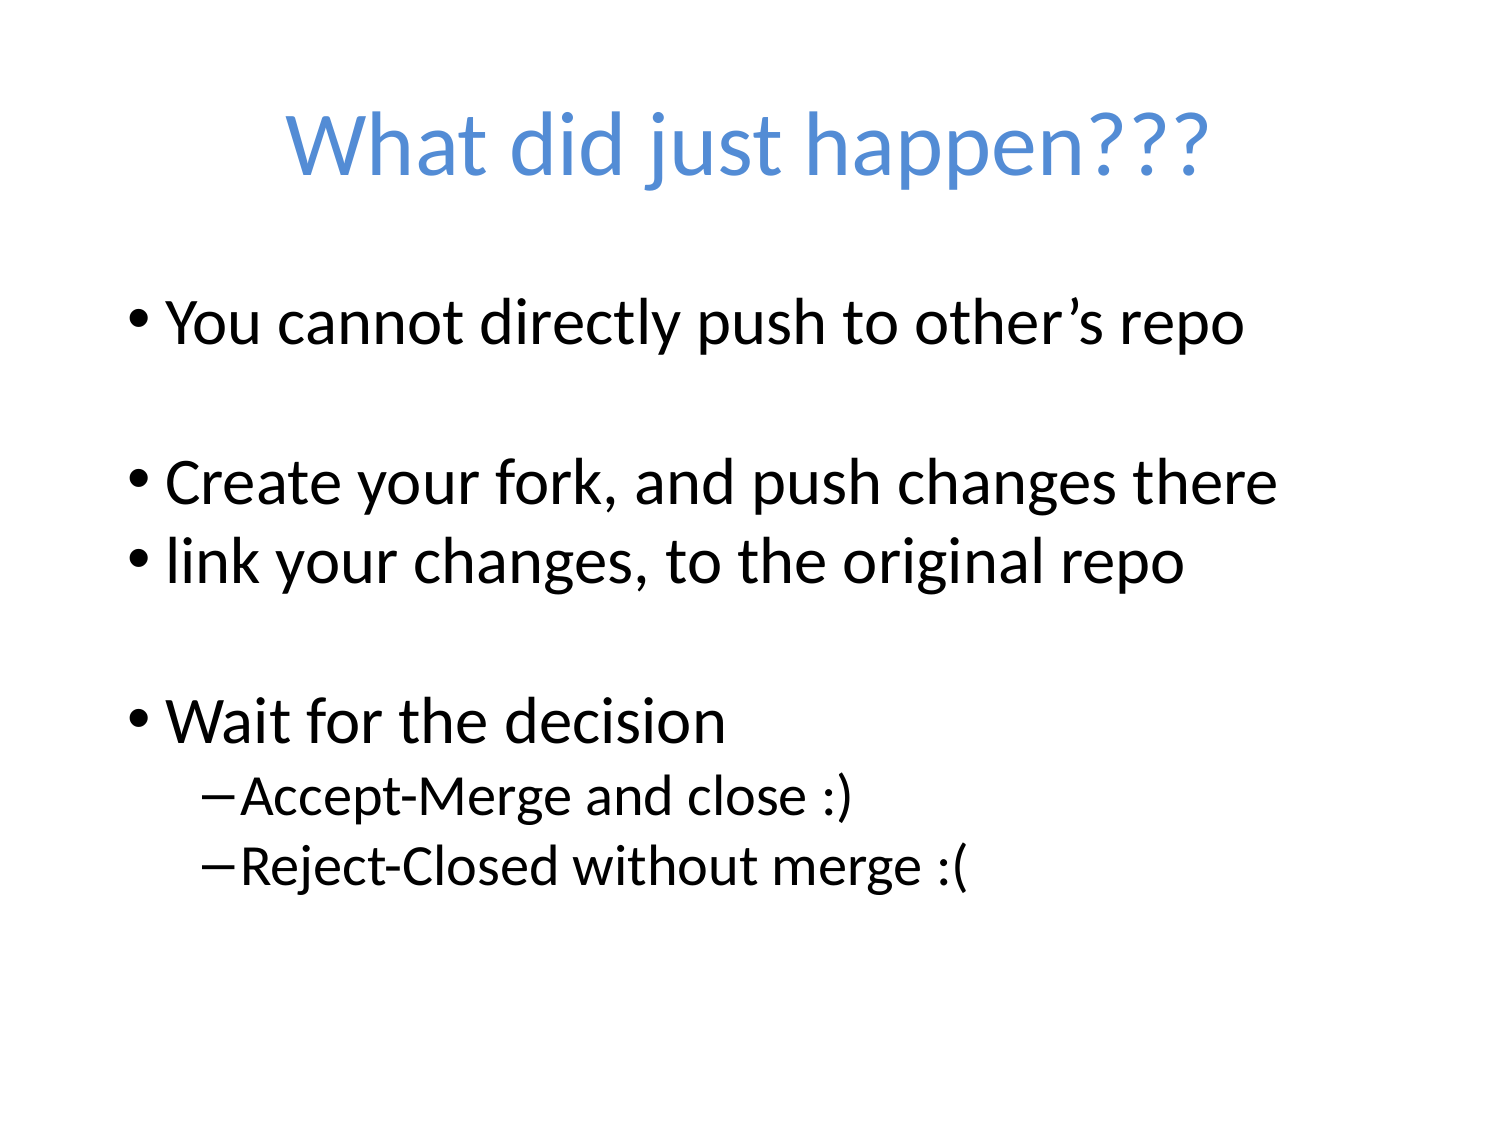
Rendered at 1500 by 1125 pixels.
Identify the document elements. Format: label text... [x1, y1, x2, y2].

title What did just happen??? [75, 45, 1425, 233]
list You cannot directly push to other’s repo Create your fork, and push changes there link your changes, to the original repo Wait for the decision Accept-Merge and close :) Reject-Closed without merge :( [75, 262, 1425, 1005]
